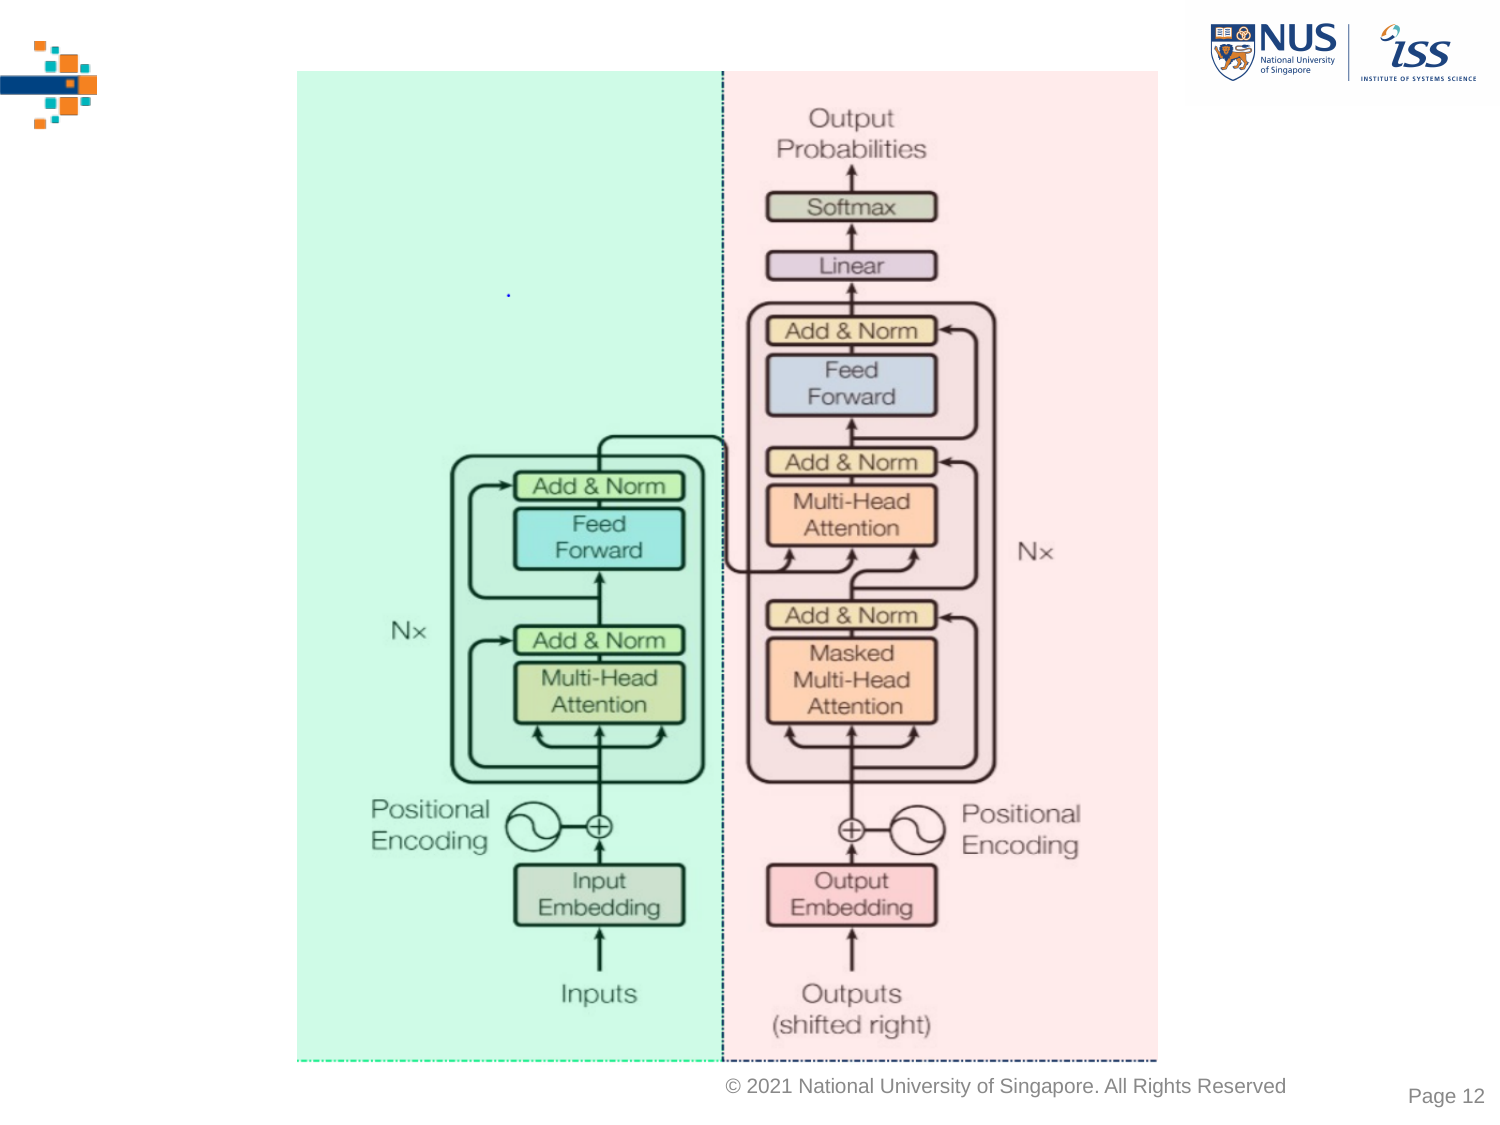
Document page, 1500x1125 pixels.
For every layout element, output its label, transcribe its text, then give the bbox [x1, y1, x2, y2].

slide_number Page ‹#› [1312, 1065, 1500, 1125]
picture [1185, 0, 1500, 106]
picture [0, 41, 97, 131]
picture [297, 71, 1159, 1066]
